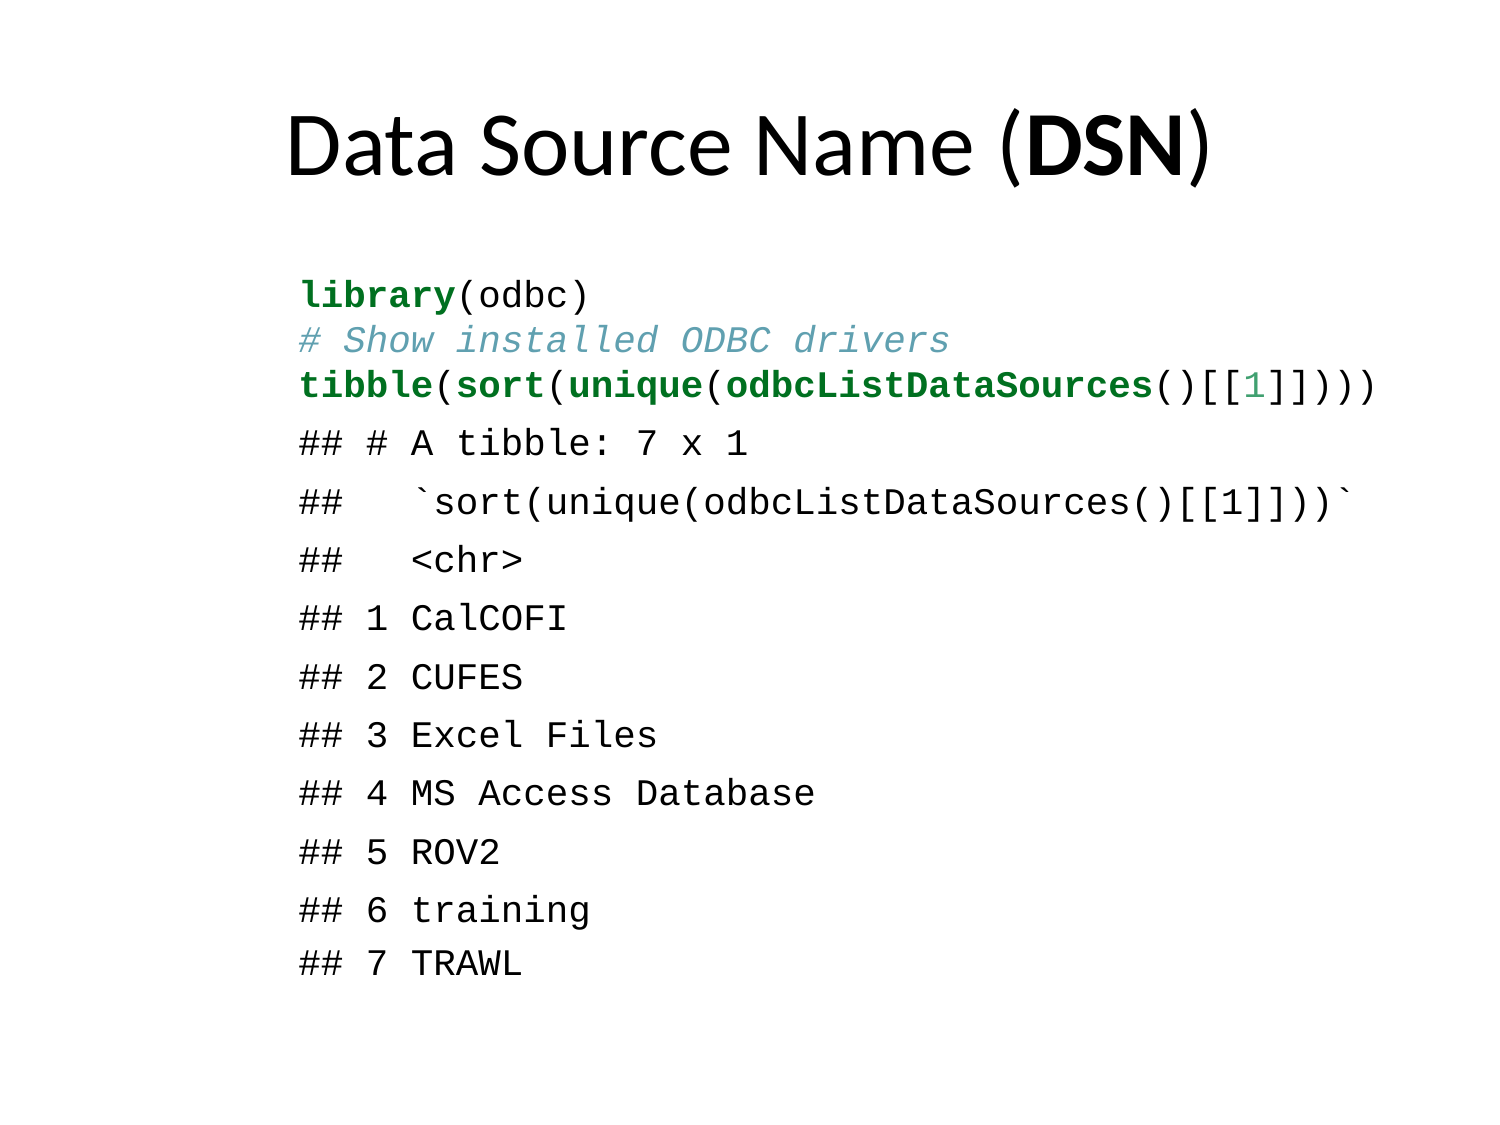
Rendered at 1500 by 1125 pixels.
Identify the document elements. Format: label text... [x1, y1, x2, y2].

list library(odbc) # Show installed ODBC drivers tibble(sort(unique(odbcListDataSources()[[1]]))) ## # A tibble: 7 x 1 ## `sort(unique(odbcListDataSources()[[1]]))` ## <chr> ## 1 CalCOFI ## 2 CUFES ## 3 Excel Files ## 4 MS Access Database ## 5 ROV2 ## 6 training ## 7 TRAWL [75, 262, 1425, 1005]
title Data Source Name (DSN) [75, 45, 1425, 233]
